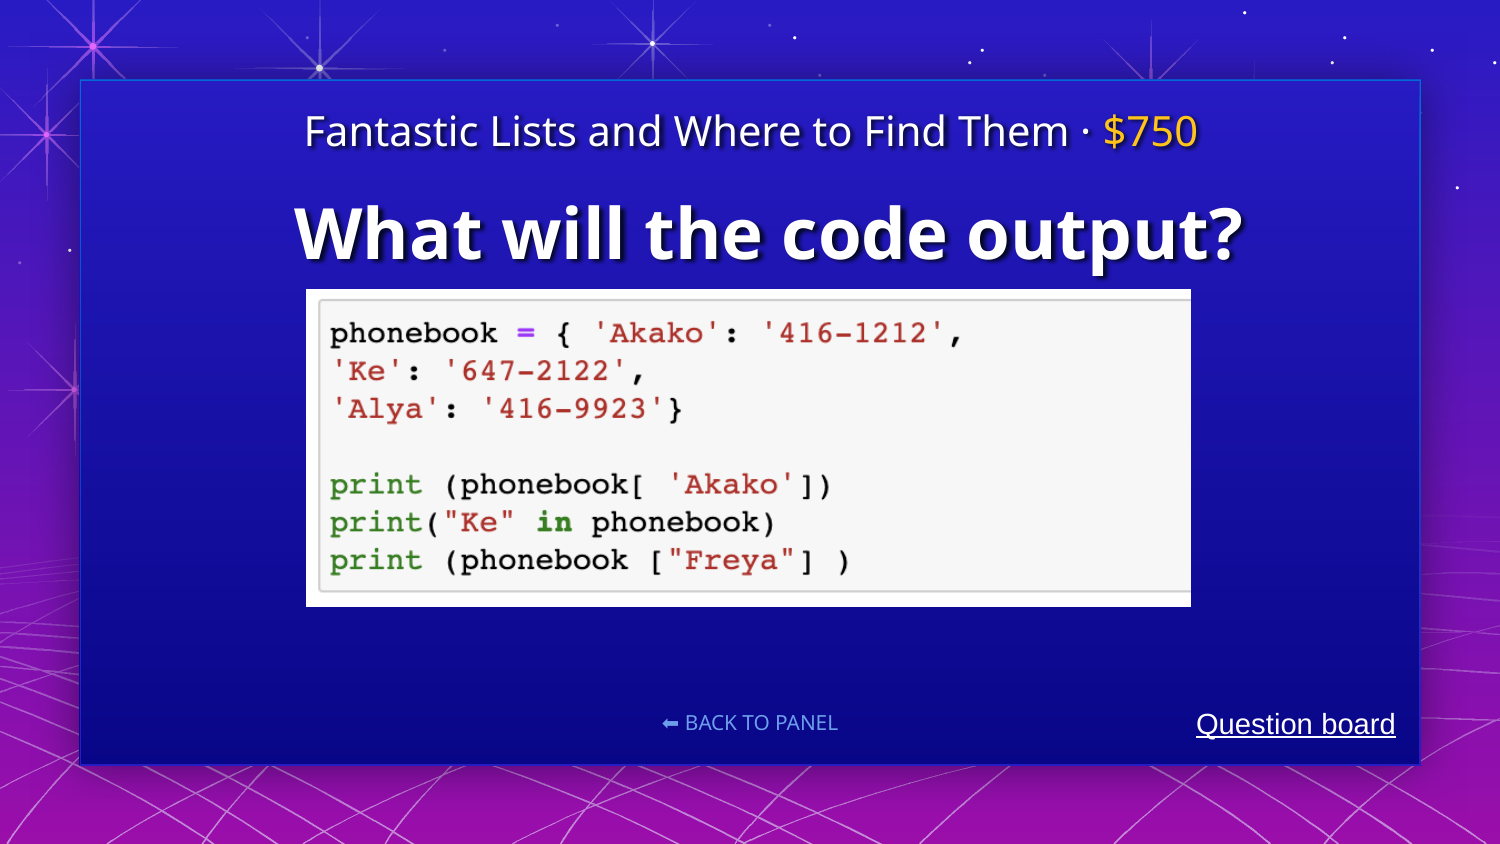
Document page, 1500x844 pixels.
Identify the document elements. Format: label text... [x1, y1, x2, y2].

picture [306, 289, 1192, 608]
subtitle Fantastic Lists and Where to Find Them · $750 [170, 105, 1332, 178]
text_box Question board [1181, 698, 1429, 748]
title What will the code output? [188, 139, 1351, 309]
